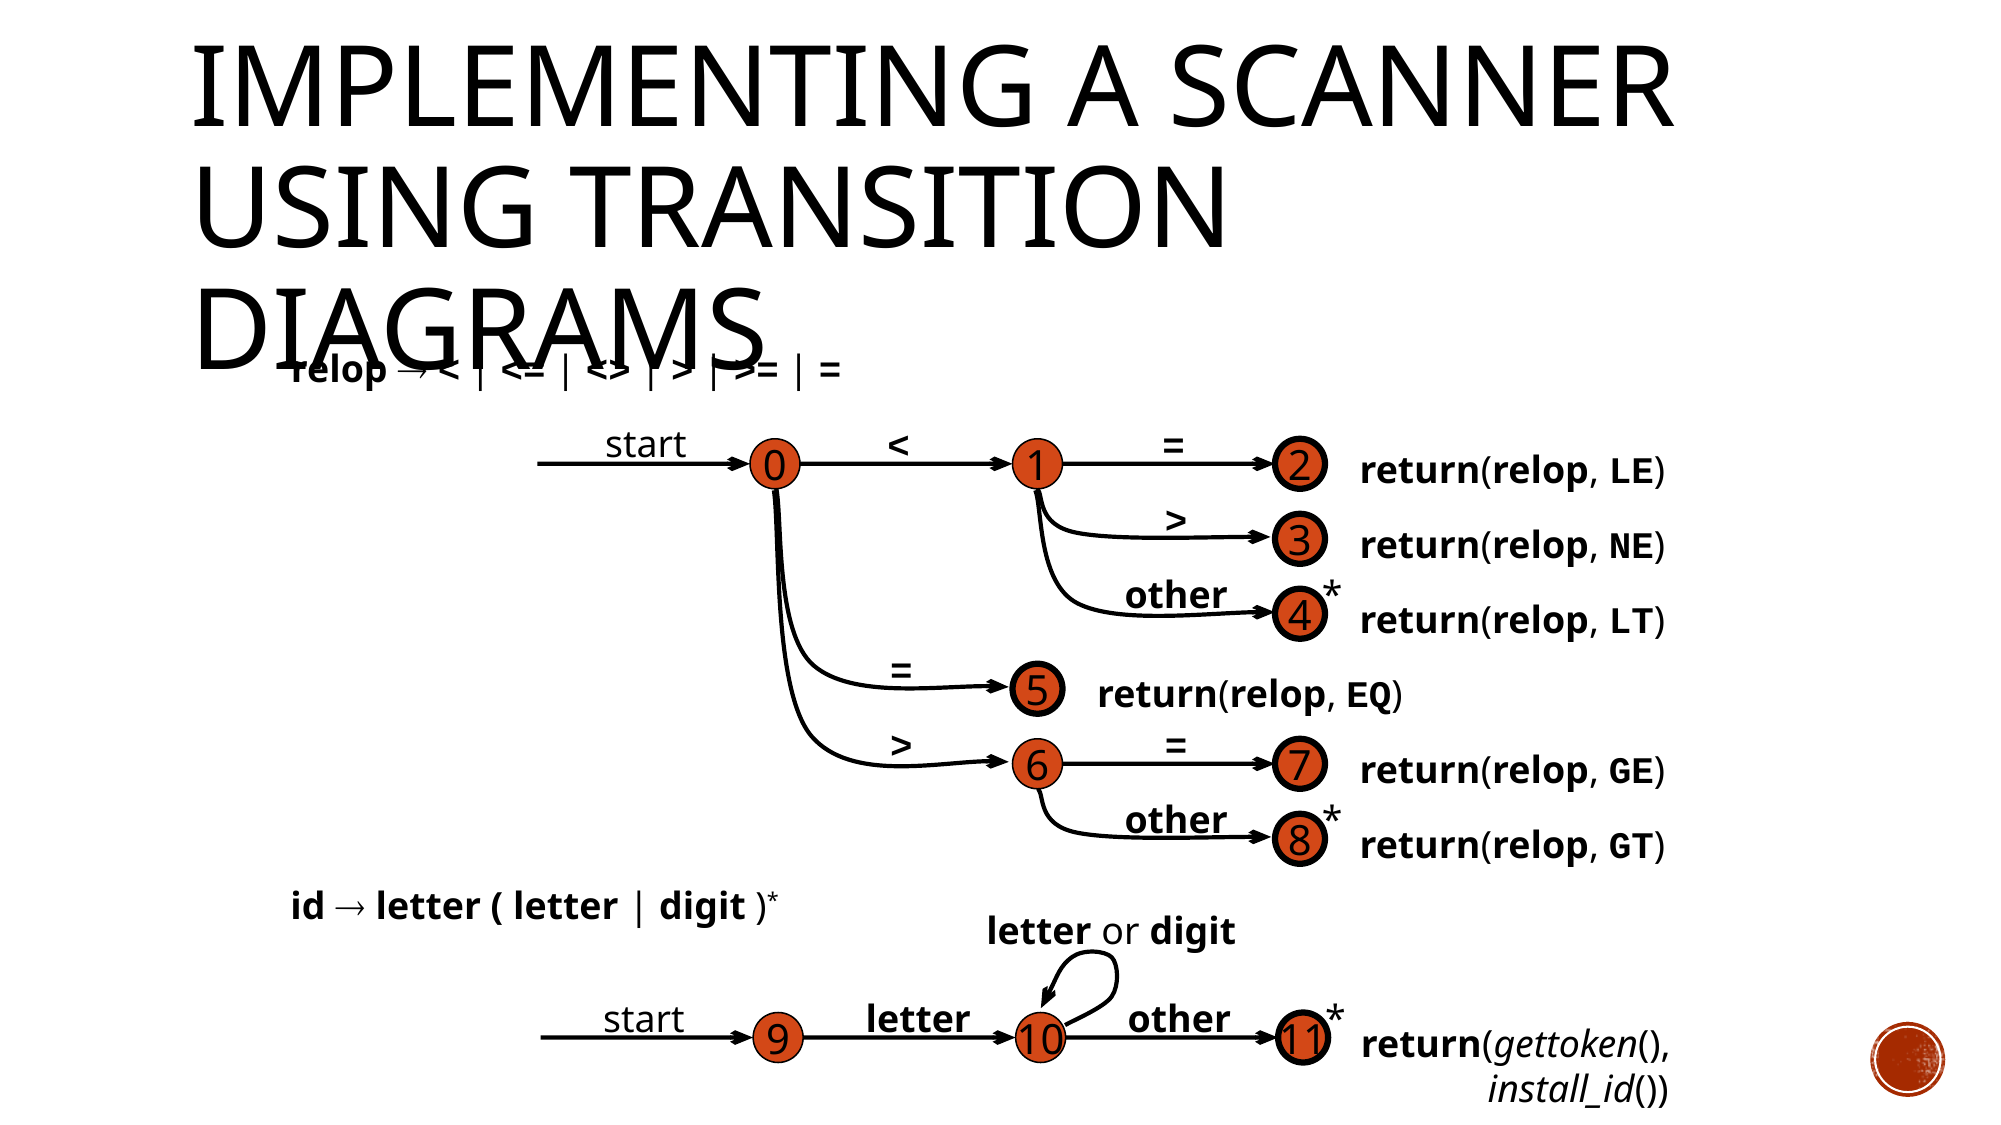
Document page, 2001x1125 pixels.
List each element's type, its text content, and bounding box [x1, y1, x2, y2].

text_box = [1150, 713, 1203, 774]
text_box letter [850, 987, 986, 1048]
text_box start [590, 464, 702, 473]
text_box [1040, 951, 1118, 1026]
text_box return(relop, LT) [1344, 588, 1681, 649]
text_box * [1307, 563, 1358, 624]
text_box [1038, 788, 1109, 837]
text_box 0 [750, 438, 801, 489]
text_box 10 [1015, 1012, 1066, 1063]
text_box start [588, 1038, 700, 1048]
text_box [776, 488, 1009, 694]
text_box > [875, 713, 928, 774]
text_box [1037, 488, 1150, 538]
text_box relop  < | <= | <> | > | >= | = [276, 337, 857, 398]
text_box 1 [1012, 438, 1063, 489]
text_box = [1147, 413, 1200, 474]
text_box return(relop, GT) [1344, 813, 1681, 874]
text_box 5 [1012, 663, 1063, 714]
text_box [925, 456, 1013, 472]
text_box letter or digit [971, 899, 1251, 960]
text_box [773, 490, 1009, 769]
text_box return(gettoken(), install_id()) [1346, 1012, 1686, 1118]
text_box return(relop, GE) [1344, 738, 1681, 799]
text_box return(relop, NE) [1344, 513, 1681, 574]
text_box return(relop, EQ) [1082, 662, 1418, 723]
text_box * [1307, 788, 1358, 849]
text_box * [1310, 987, 1361, 1048]
text_box [1203, 756, 1276, 772]
text_box [537, 456, 751, 472]
text_box 3 [1275, 513, 1326, 564]
text_box 8 [1275, 813, 1323, 864]
text_box 11 [1278, 1012, 1326, 1063]
text_box < [872, 413, 925, 474]
text_box [986, 1030, 1015, 1045]
text_box other [1113, 987, 1247, 1048]
text_box [1203, 522, 1271, 545]
text_box 6 [1012, 738, 1063, 789]
text_box other [1109, 563, 1243, 624]
text_box 2 [1275, 438, 1326, 489]
text_box [1243, 595, 1276, 620]
text_box id  letter ( letter | digit )* [275, 874, 794, 935]
text_box [1200, 456, 1276, 472]
text_box 9 [753, 1012, 804, 1063]
text_box = [875, 638, 928, 699]
title Implementing a Scanner Using Transition Diagrams [175, 79, 1826, 344]
text_box start [590, 412, 702, 463]
text_box 7 [1275, 738, 1326, 789]
text_box [1247, 1030, 1279, 1045]
text_box start [588, 987, 700, 1037]
text_box > [1150, 488, 1203, 549]
text_box [540, 1030, 754, 1045]
text_box return(relop, LE) [1344, 438, 1681, 499]
text_box [1243, 829, 1272, 845]
text_box other [1109, 788, 1243, 849]
text_box [1035, 490, 1179, 613]
text_box 4 [1275, 588, 1323, 639]
